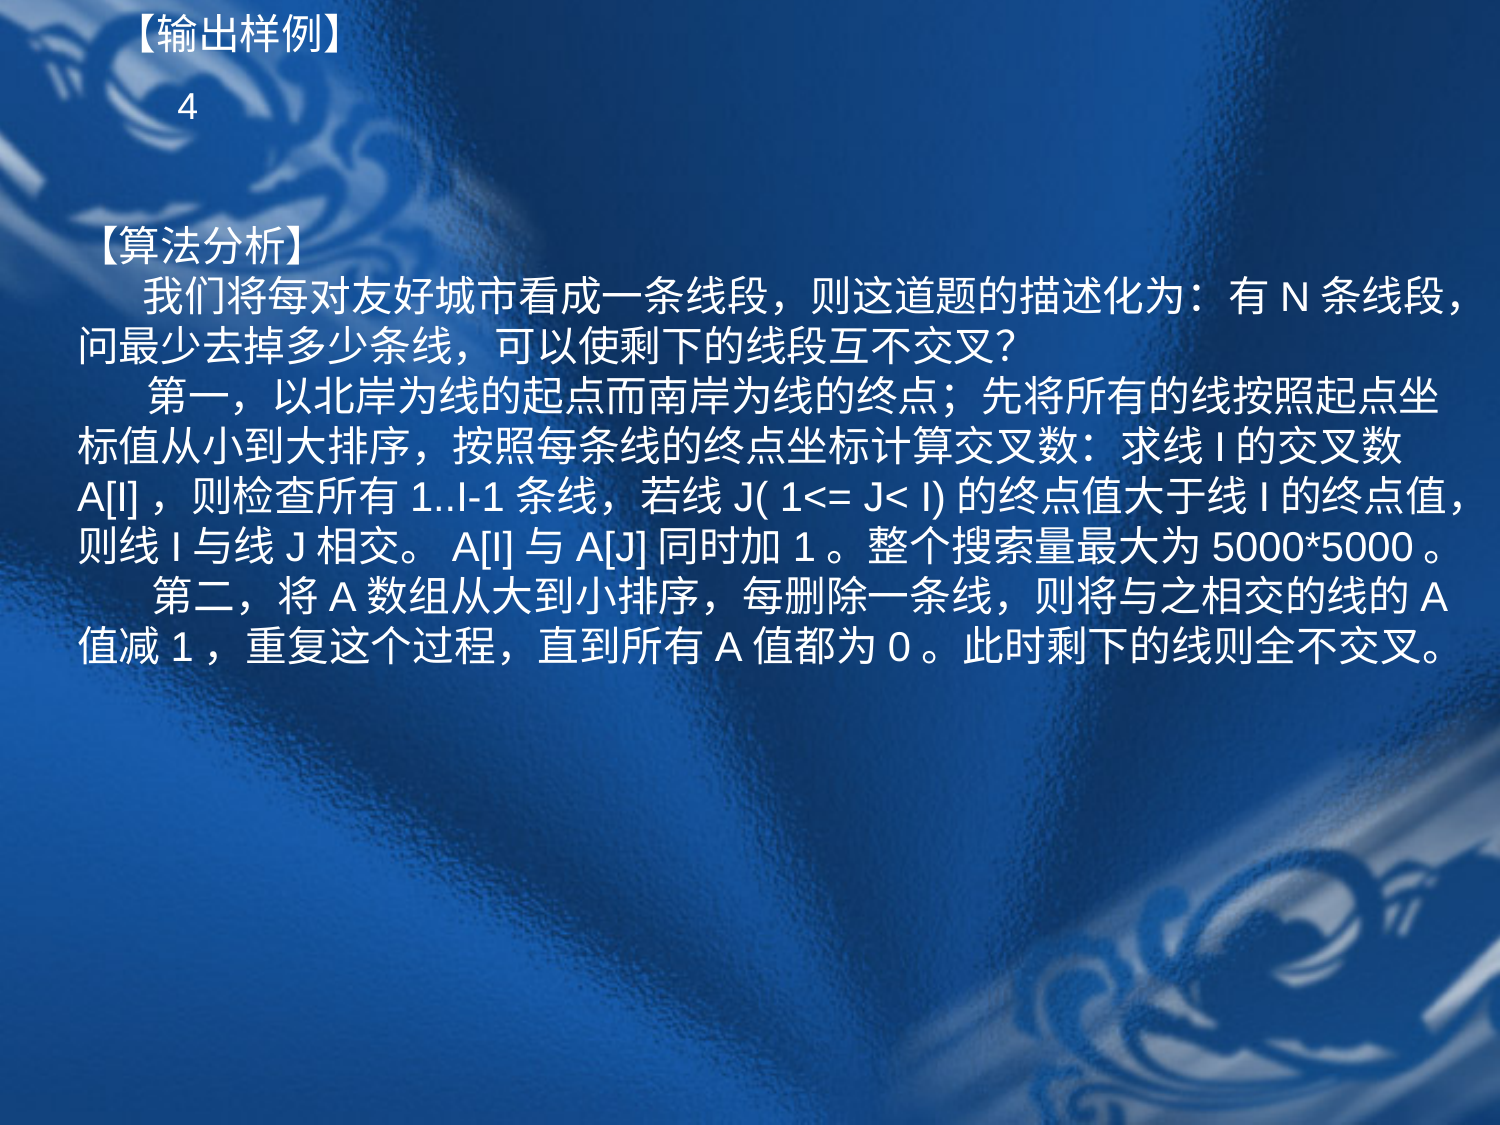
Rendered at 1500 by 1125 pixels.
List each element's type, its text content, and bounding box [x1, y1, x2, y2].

text_box 【算法分析】 我们将每对友好城市看成一条线段，则这道题的描述化为：有N条线段，问最少去掉多少条线，可以使剩下的线段互不交叉？ 第一，以北岸为线的起点而南岸为线的终点；先将所有的线按照起点坐标值从小到大排序，按照每条线的终点坐标计算交叉数：求线I的交叉数A[I]，则检查所有1..I-1条线，若线J( 1<= J< I)的终点值大于线I的终点值，则线I与线J相交。A[I]与A[J]同时加1。整个搜索量最大为5000*5000。 第二，将A数组从大到小排序，每删除一条线，则将与之相交的线的A值减1，重复这个过程，直到所有A值都为0。此时剩下的线则全不交叉。 [62, 212, 1481, 678]
text_box 4 [162, 74, 588, 135]
text_box 【输出样例】 [99, 0, 381, 65]
picture [0, 0, 1500, 1125]
